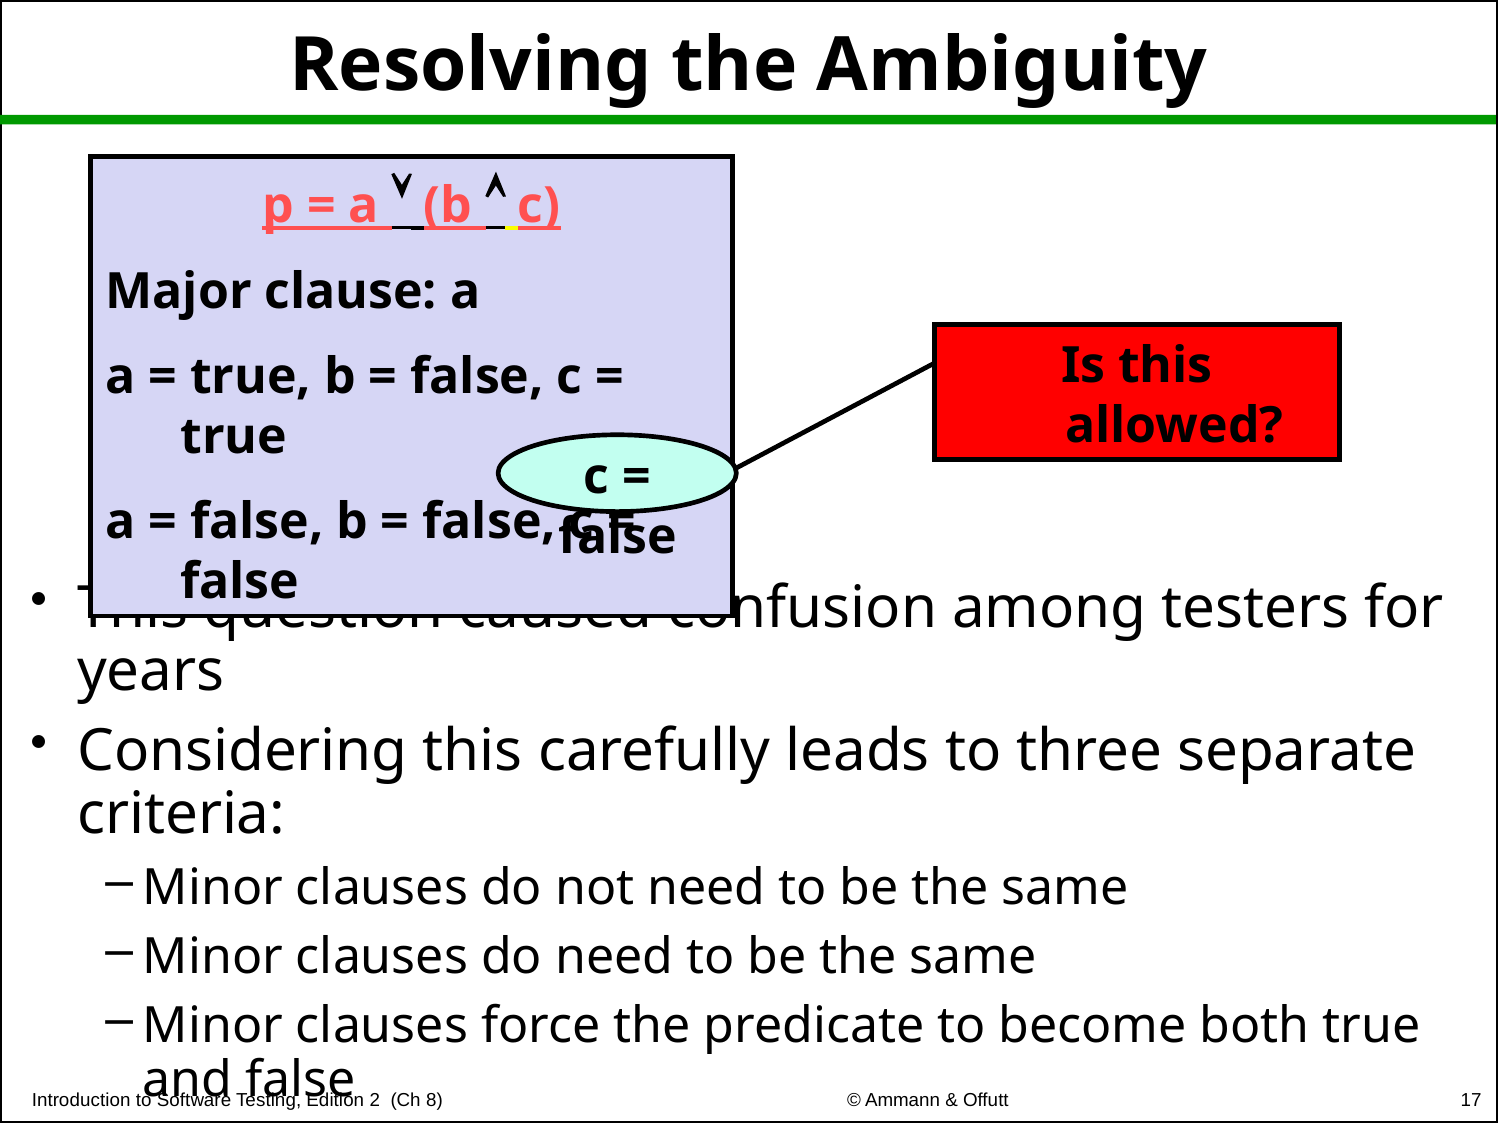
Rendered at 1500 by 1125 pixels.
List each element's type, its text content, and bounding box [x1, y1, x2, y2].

text_box p = a  (b  c) Major clause: a a = true, b = false, c = true a = false, b = false, c = false [90, 156, 733, 617]
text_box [497, 324, 1340, 512]
footer © Ammann & Offutt [690, 1078, 1166, 1118]
title Resolving the Ambiguity [14, 7, 1483, 125]
slide_number 17 [1184, 1077, 1498, 1118]
list This question caused confusion among testers for years Considering this carefully leads to three separate criteria: Minor clauses do not need to be the same Minor clauses do need to be the same Minor clauses force the predicate to become both true and false [15, 569, 1485, 1074]
slide_number Introduction to Software Testing, Edition 2 (Ch 8) [16, 1080, 657, 1118]
